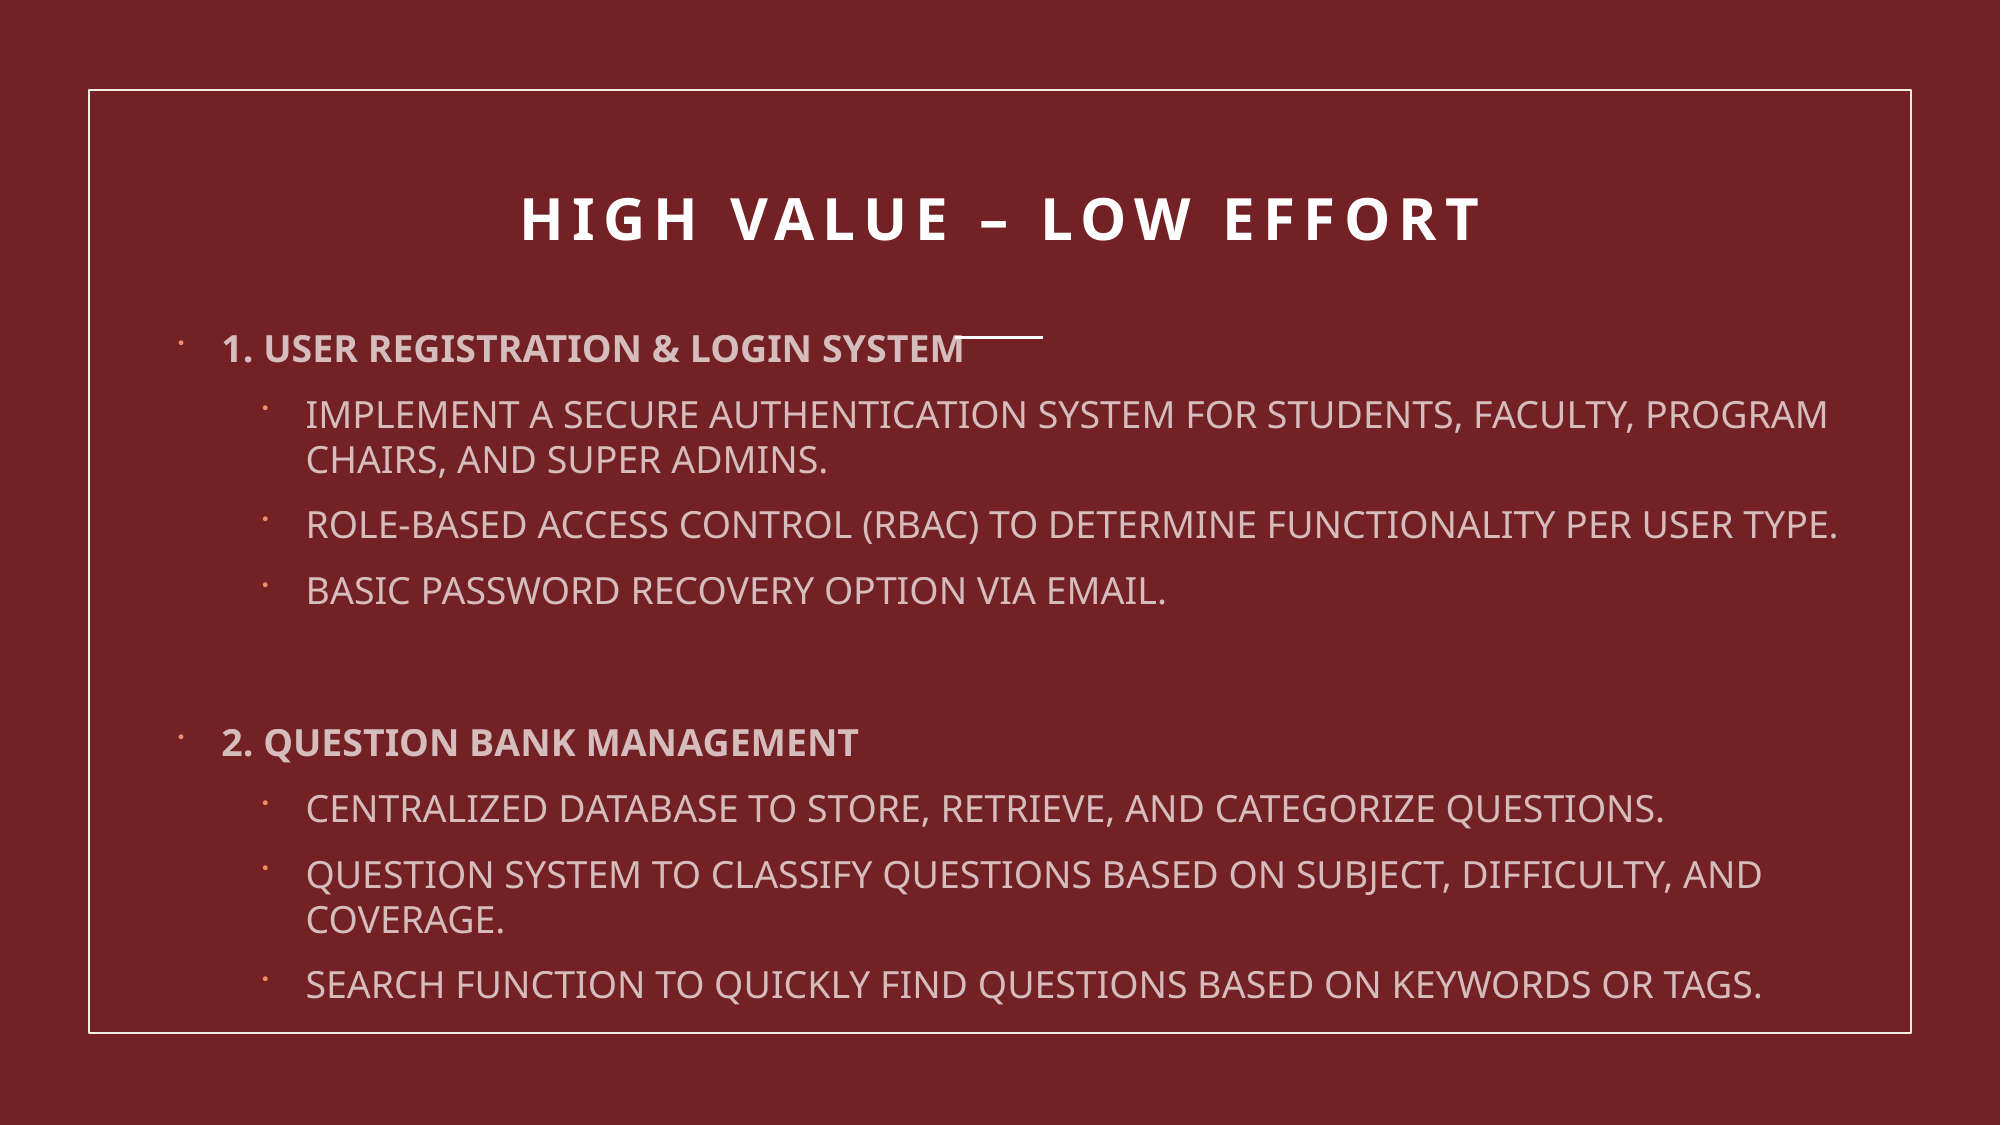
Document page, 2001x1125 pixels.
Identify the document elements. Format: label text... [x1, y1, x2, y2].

title High value – Low effort [174, 127, 1825, 294]
list 1. USER REGISTRATION & LOGIN SYSTEM IMPLEMENT A SECURE AUTHENTICATION SYSTEM FOR STUDENTS, FACULTY, PROGRAM CHAIRS, AND SUPER ADMINS. ROLE-BASED ACCESS CONTROL (RBAC) TO DETERMINE FUNCTIONALITY PER USER TYPE. BASIC PASSWORD RECOVERY OPTION VIA EMAIL. 2. QUESTION BANK MANAGEMENT CENTRALIZED DATABASE TO STORE, RETRIEVE, AND CATEGORIZE QUESTIONS. QUESTION SYSTEM TO CLASSIFY QUESTIONS BASED ON SUBJECT, DIFFICULTY, AND COVERAGE. SEARCH FUNCTION TO QUICKLY FIND QUESTIONS BASED ON KEYWORDS OR TAGS. [174, 294, 1870, 913]
